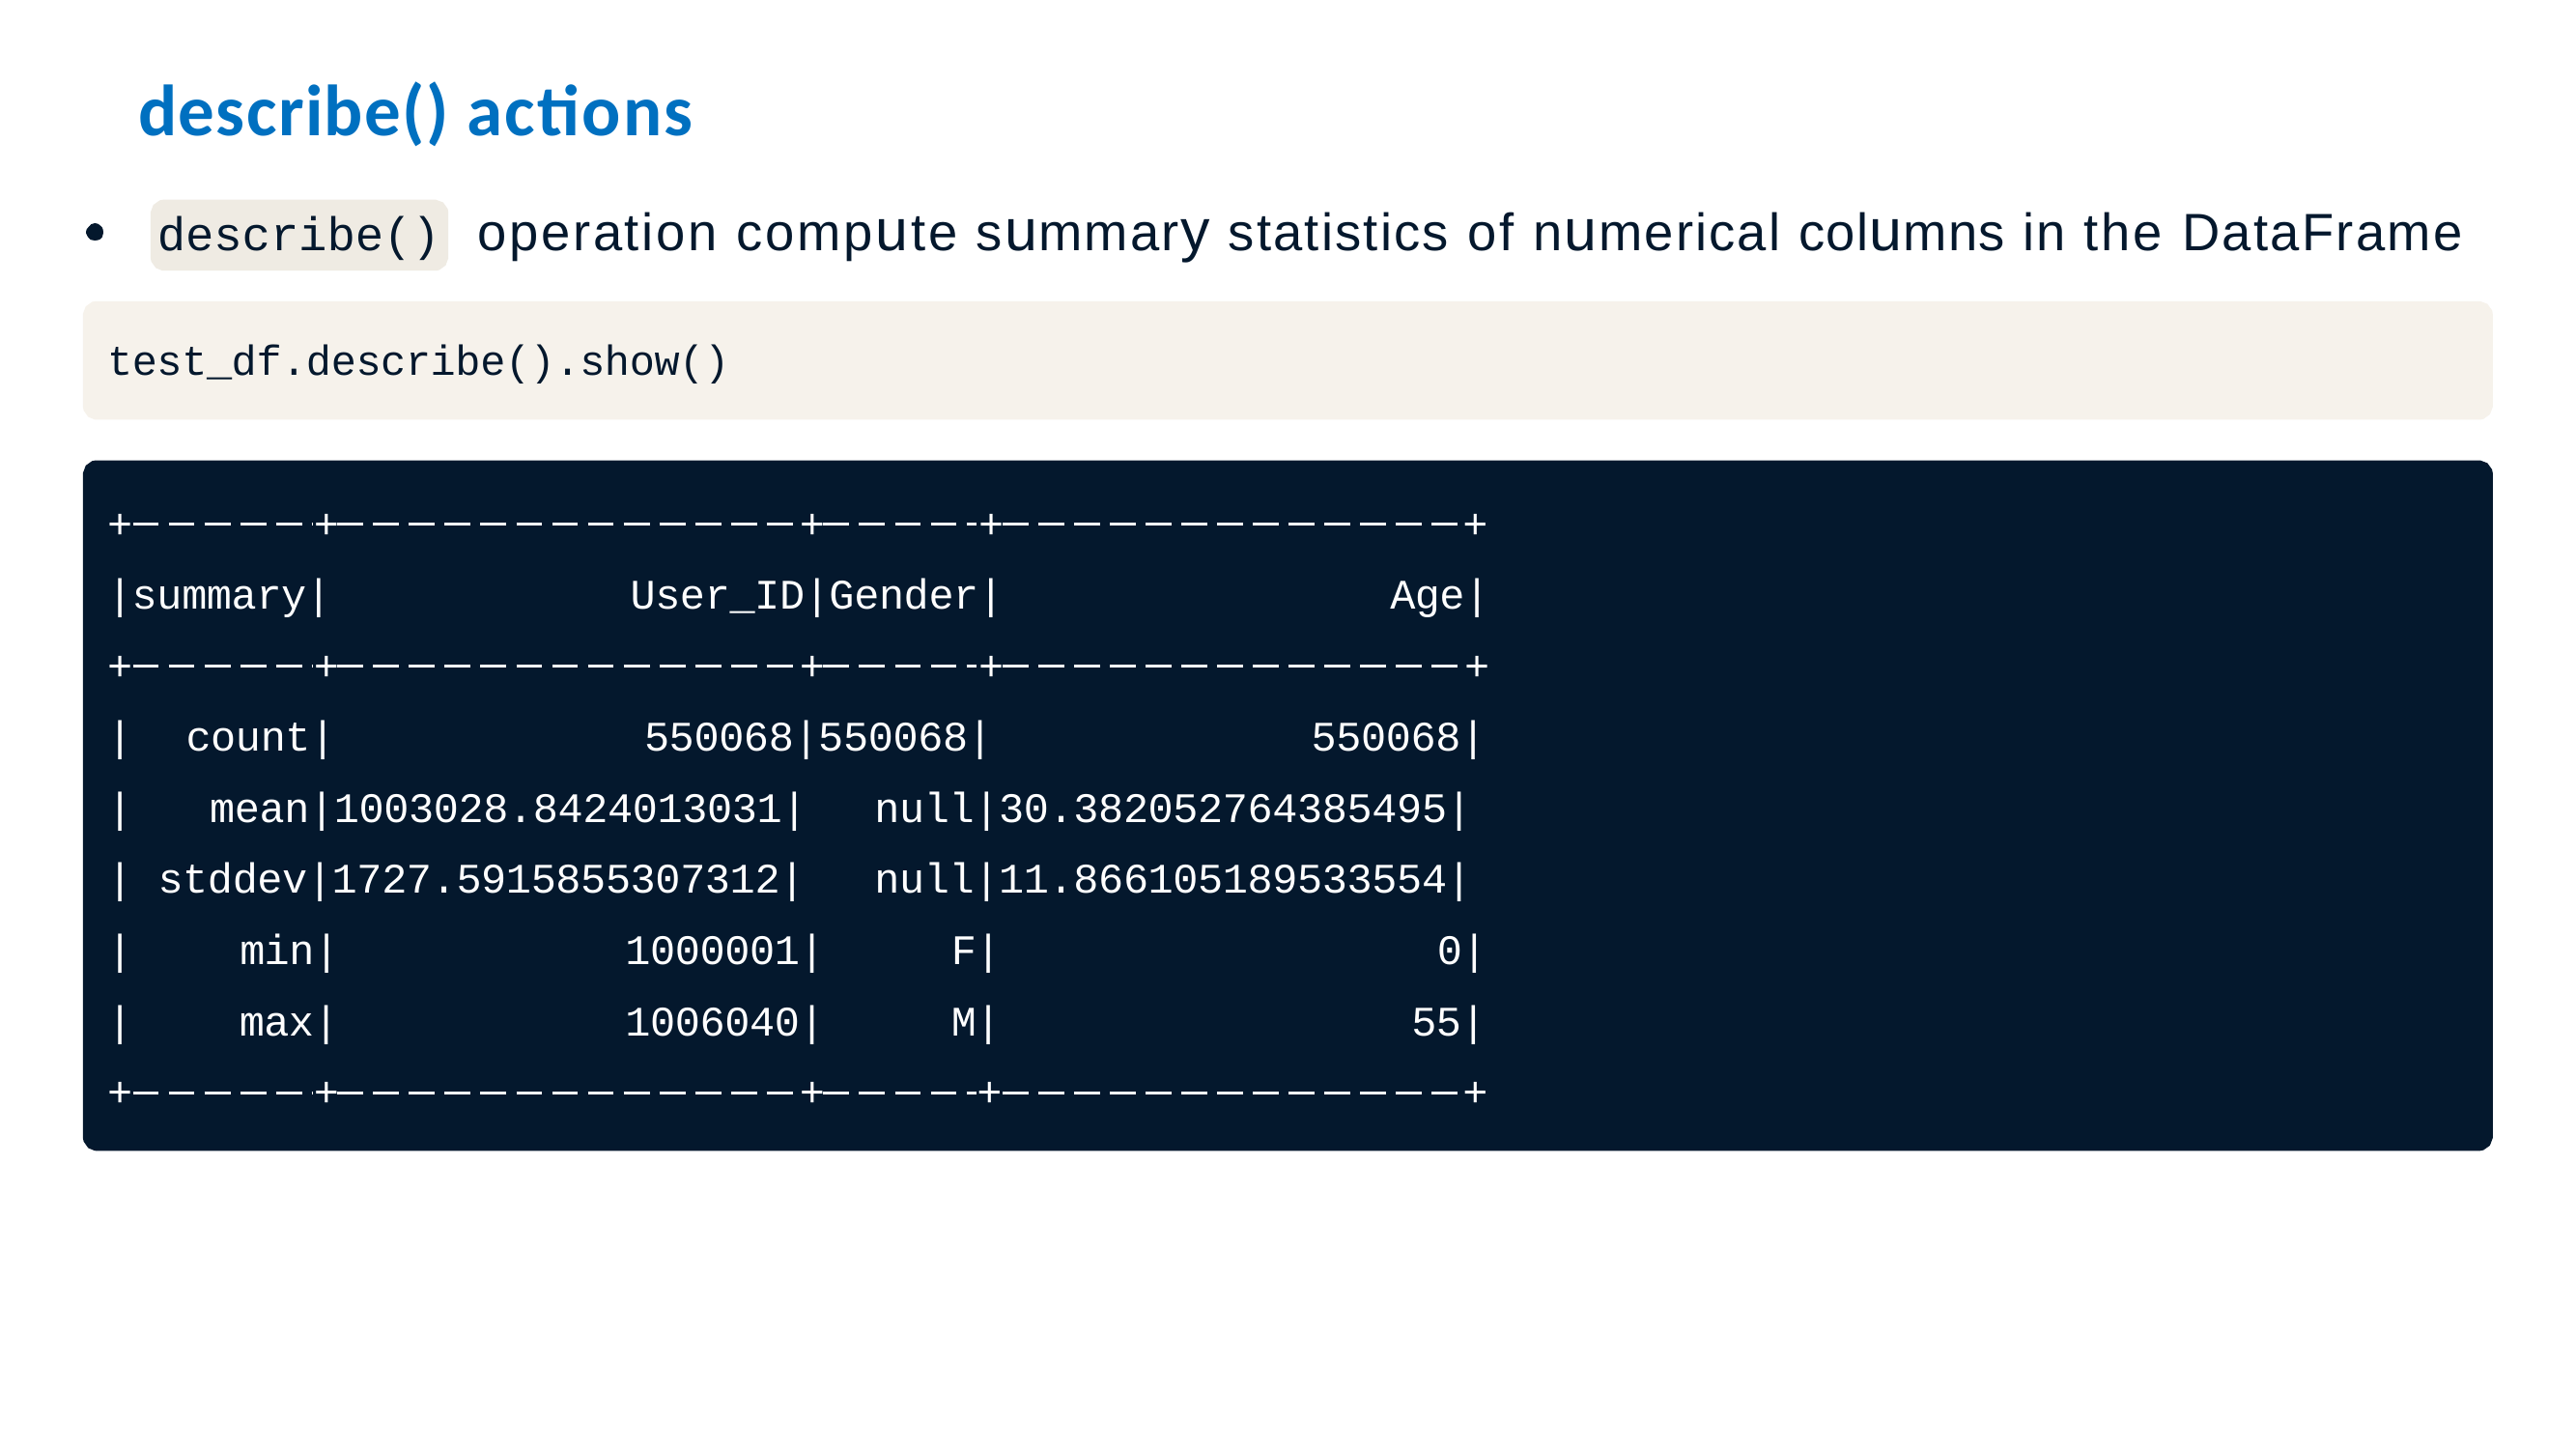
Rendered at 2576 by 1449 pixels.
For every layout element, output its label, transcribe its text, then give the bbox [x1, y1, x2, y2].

text_box test_df.describe().show() [104, 330, 750, 384]
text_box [82, 460, 2494, 1151]
text_box operation compute summary statistics of numerical columns in the DataFrame [475, 188, 2475, 263]
text_box describe() [155, 201, 444, 260]
text_box [82, 300, 2493, 420]
text_box [150, 204, 449, 271]
picture [86, 222, 104, 242]
title describe() actions [135, 60, 2556, 305]
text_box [335, 664, 979, 668]
